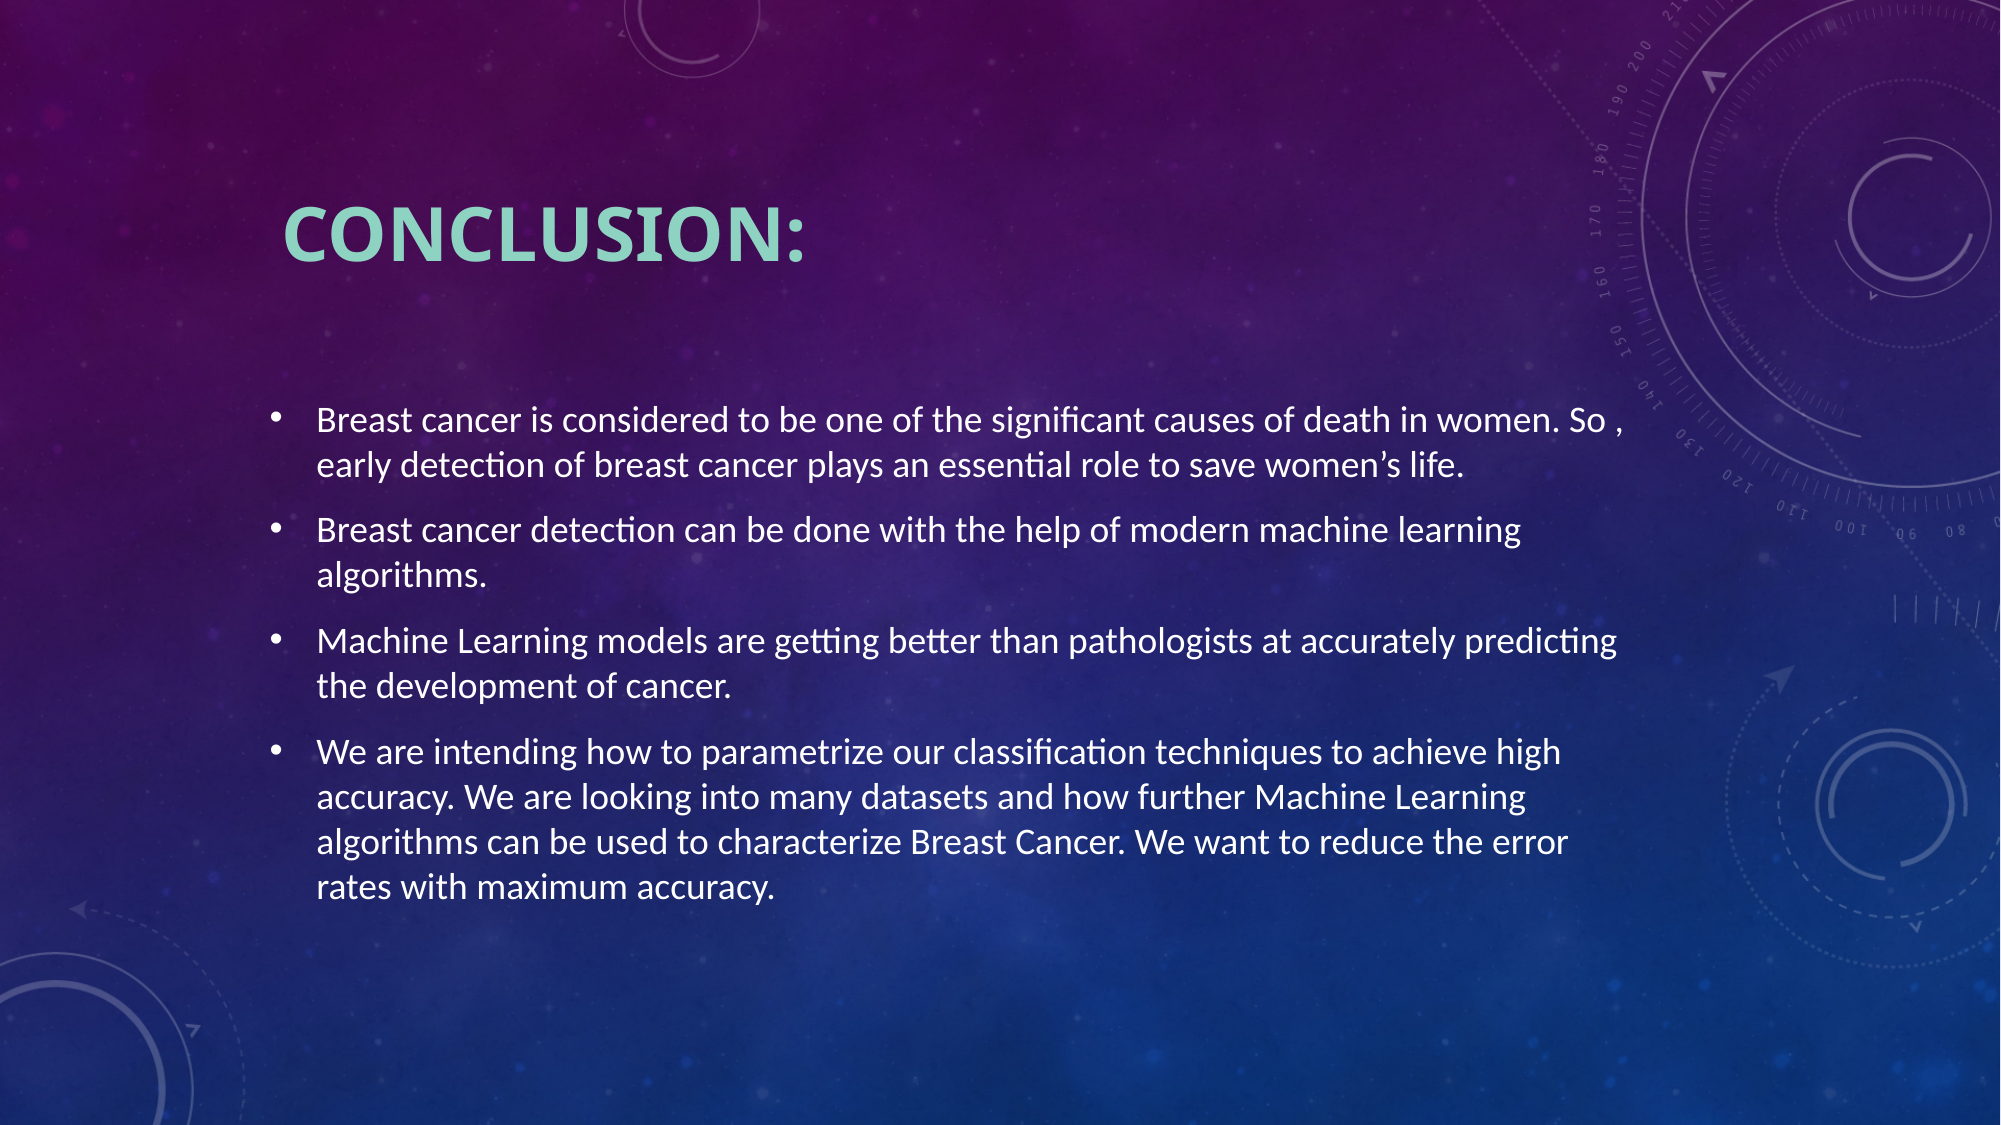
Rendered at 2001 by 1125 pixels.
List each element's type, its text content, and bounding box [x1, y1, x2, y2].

picture [0, 0, 2001, 1125]
title Conclusion: [266, 132, 1572, 309]
list Breast cancer is considered to be one of the significant causes of death in women. So , early detection of breast cancer plays an essential role to save women’s life. Breast cancer detection can be done with the help of modern machine learning algorithms. Machine Learning models are getting better than pathologists at accurately predicting the development of cancer. We are intending how to parametrize our classification techniques to achieve high accuracy. We are looking into many datasets and how further Machine Learning algorithms can be used to characterize Breast Cancer. We want to reduce the error rates with maximum accuracy. [254, 309, 1645, 993]
